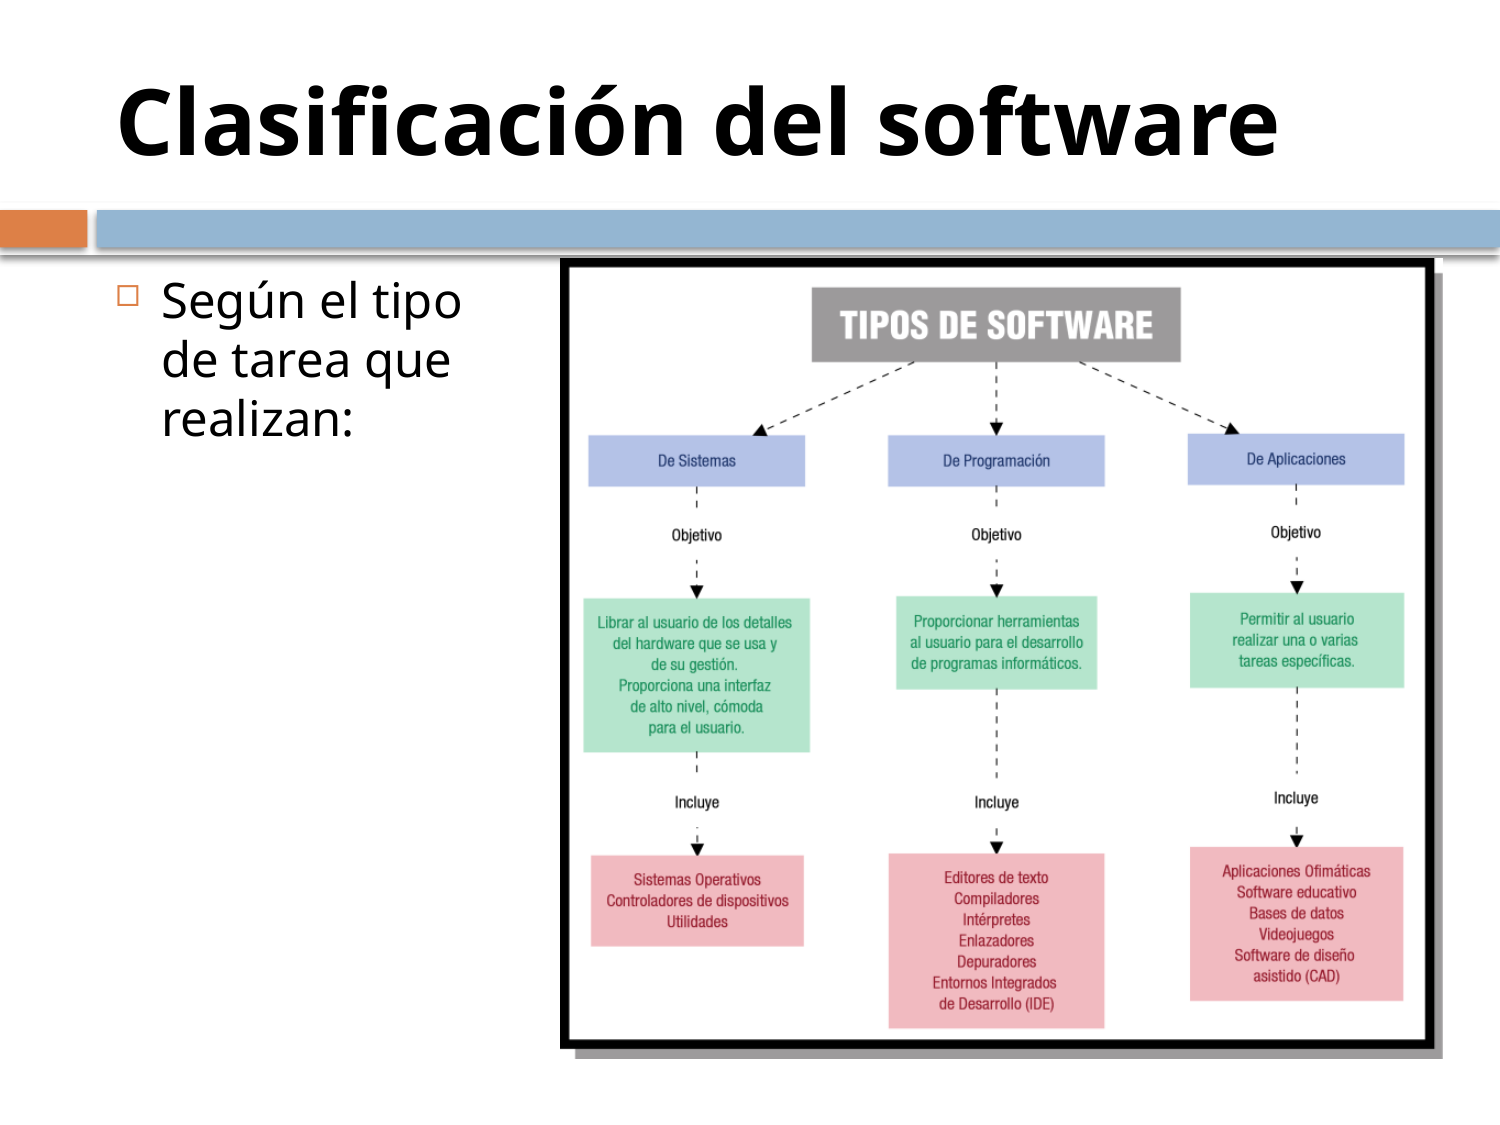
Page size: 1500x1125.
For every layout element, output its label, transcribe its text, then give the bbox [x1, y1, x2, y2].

list Según el tipo de tarea que realizan: [100, 262, 491, 457]
picture [560, 258, 1443, 1059]
title Clasificación del software [100, 37, 1438, 200]
